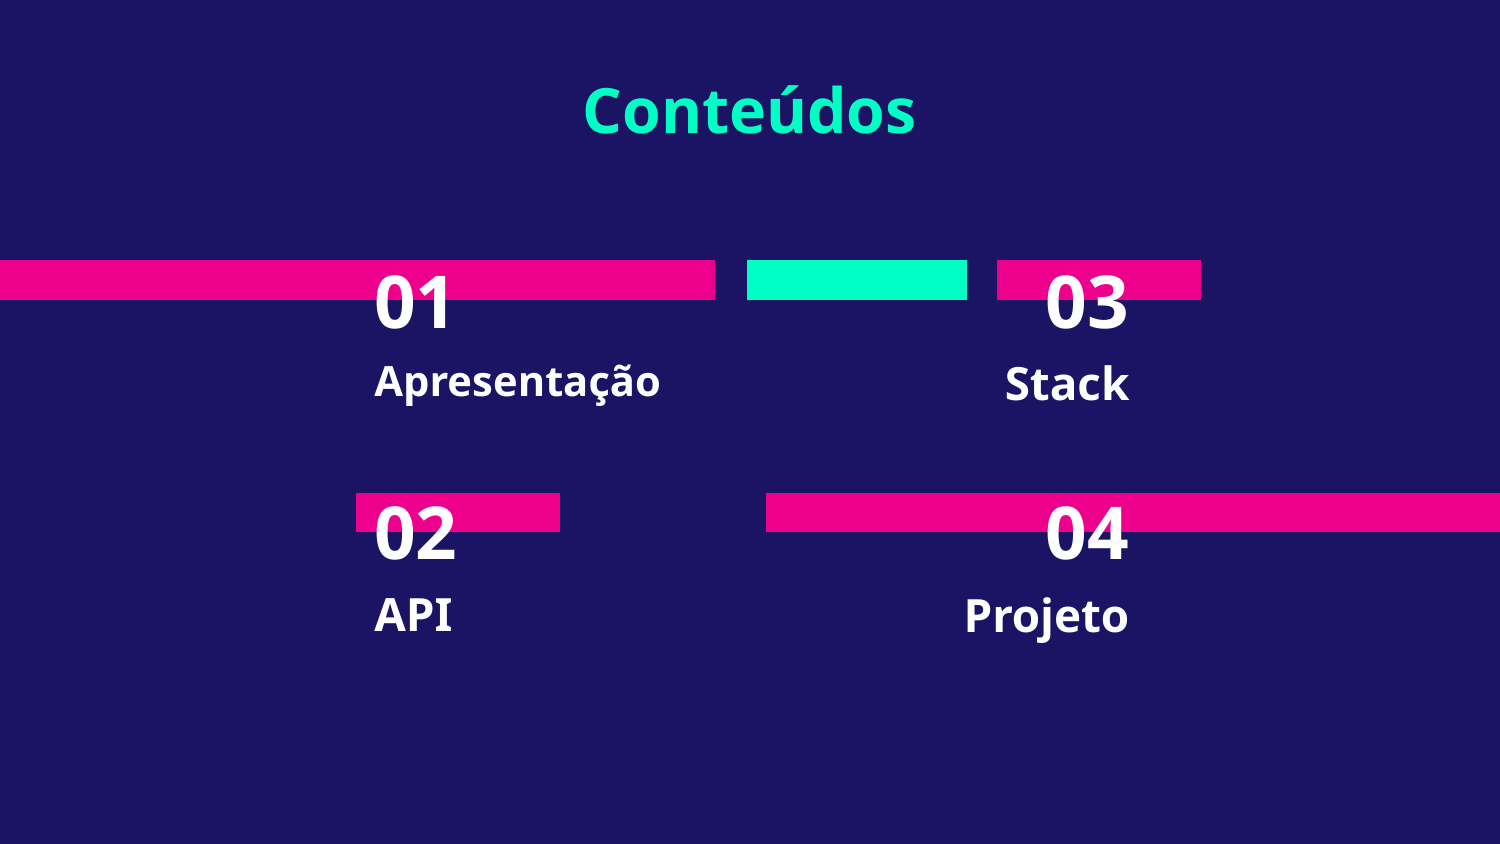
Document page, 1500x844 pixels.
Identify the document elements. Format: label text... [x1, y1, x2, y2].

title 02 [359, 534, 715, 574]
subtitle Projeto [789, 586, 1145, 657]
subtitle API [359, 586, 715, 656]
subtitle Stack [789, 354, 1145, 425]
title 03 [789, 303, 1145, 343]
title 01 [359, 303, 715, 343]
title Conteúdos [209, 56, 1291, 166]
subtitle Apresentação [359, 354, 715, 425]
title 04 [789, 534, 1145, 574]
